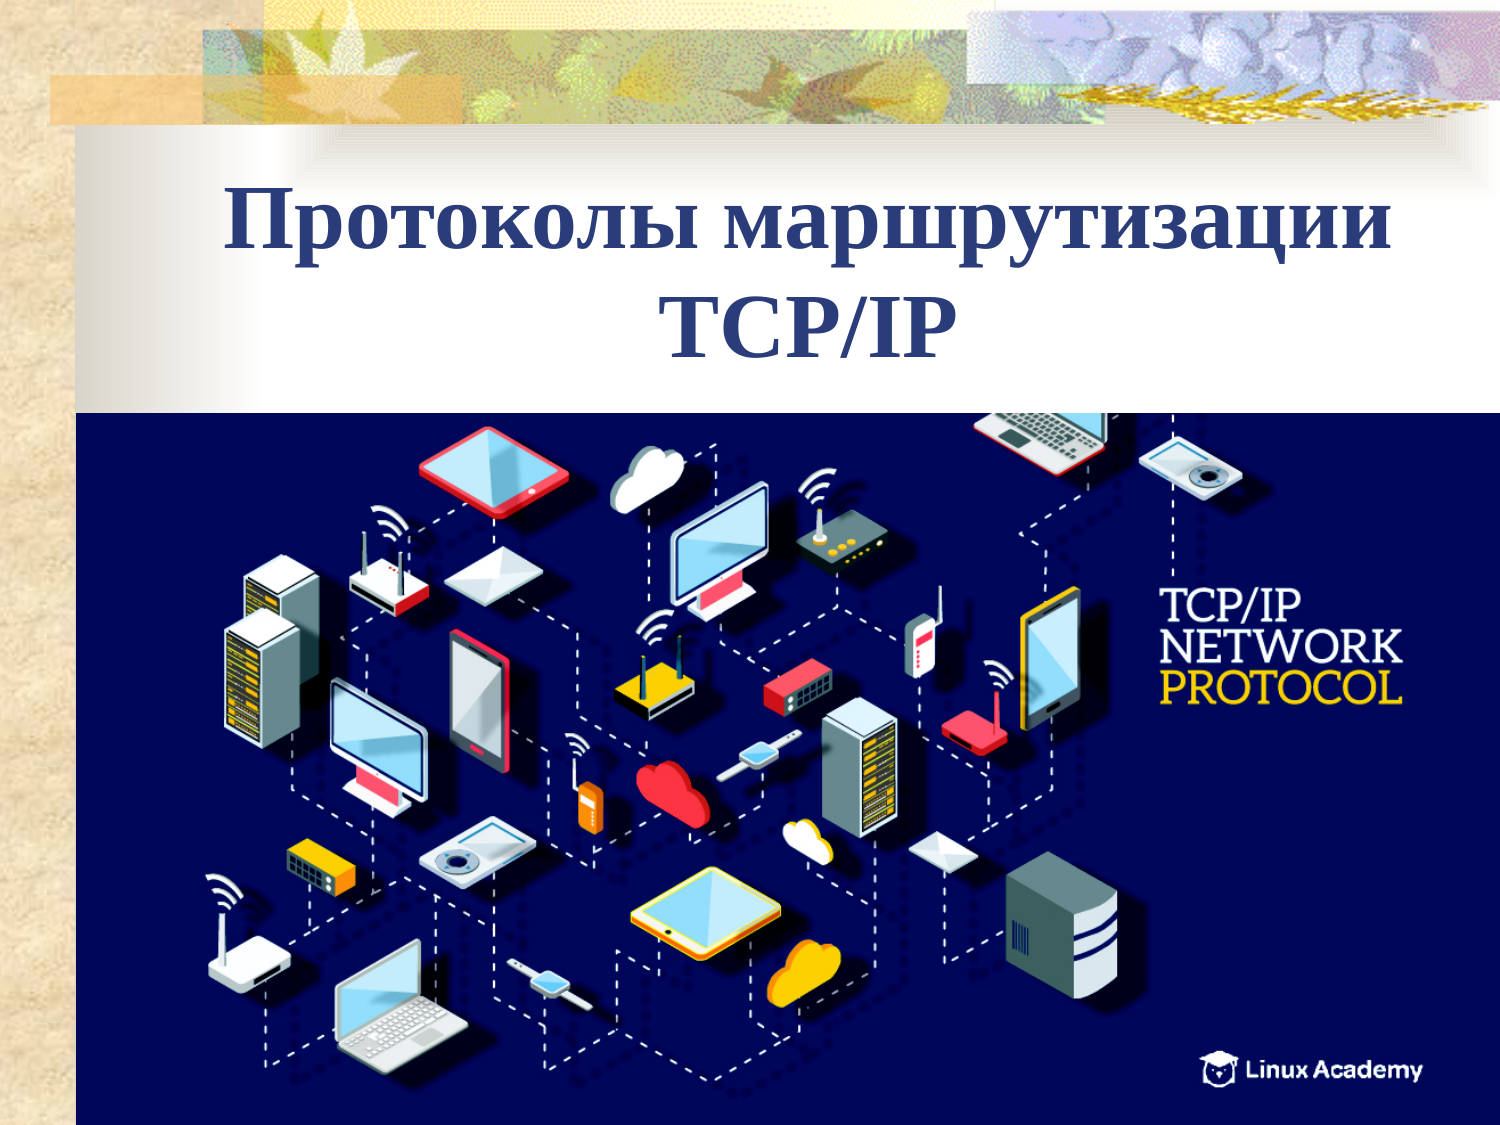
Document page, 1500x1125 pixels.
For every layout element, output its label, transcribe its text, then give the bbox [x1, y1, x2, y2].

picture [76, 413, 1500, 1125]
picture [0, 0, 1500, 1125]
text_box Протоколы маршрутизации TCP/IP [171, 148, 1447, 315]
